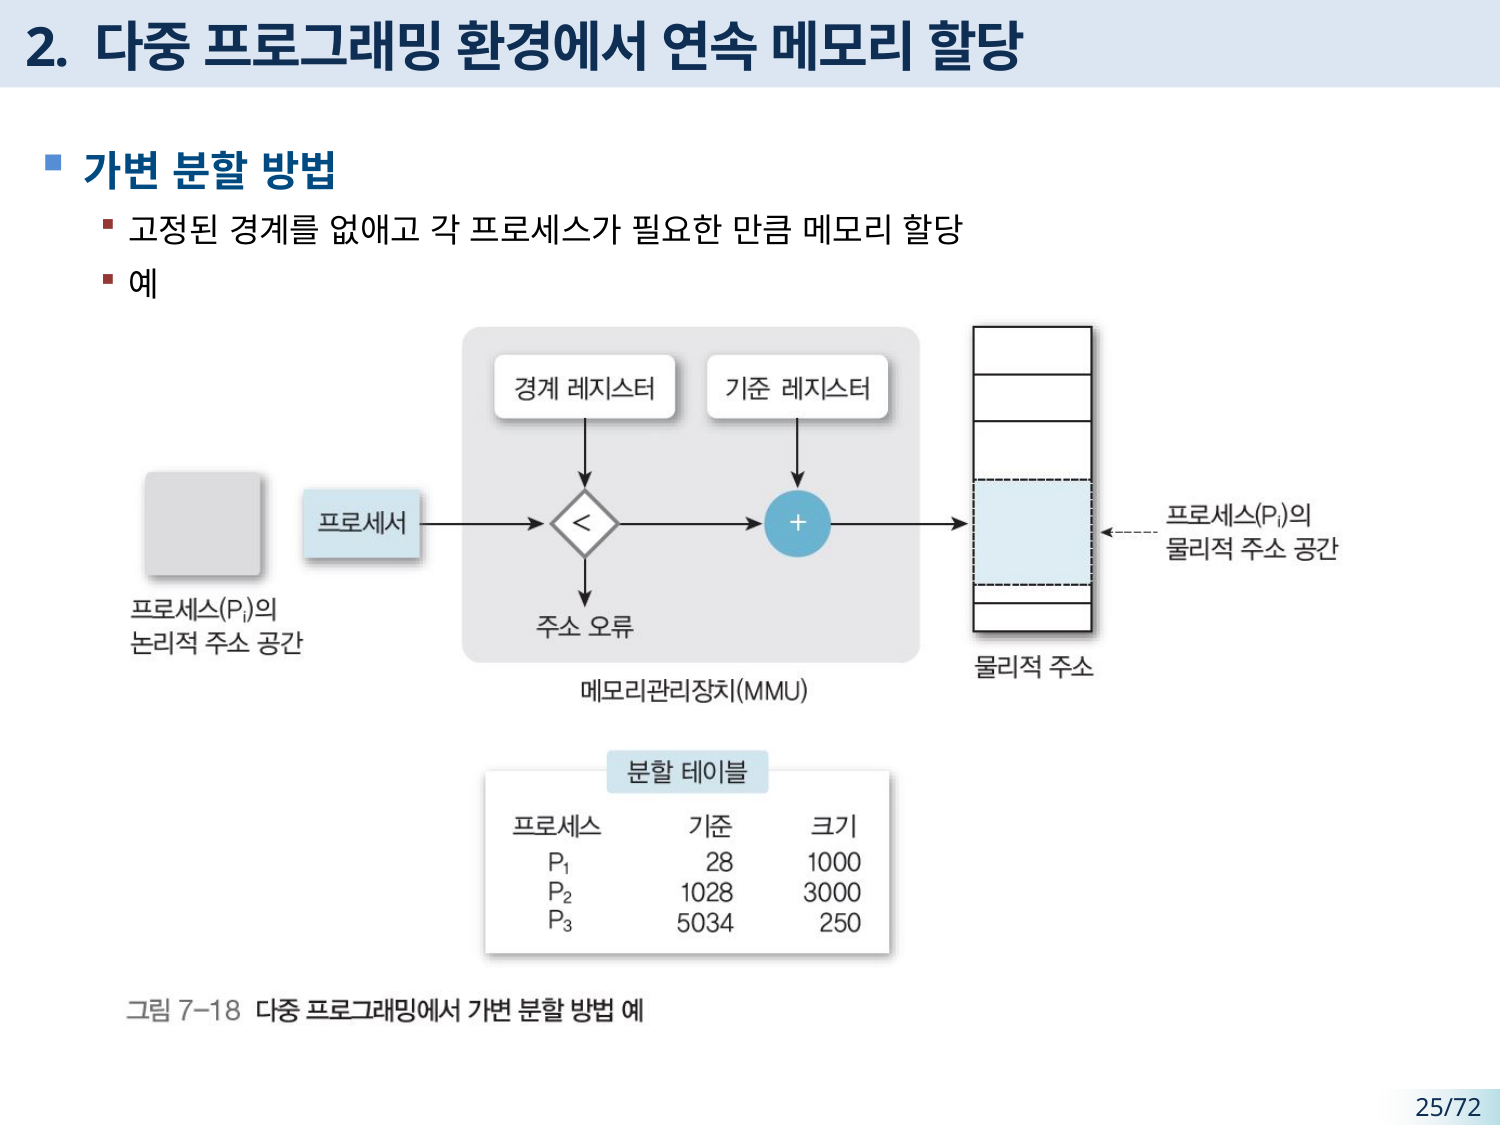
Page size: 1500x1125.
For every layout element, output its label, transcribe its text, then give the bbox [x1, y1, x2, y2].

picture [122, 315, 1349, 1028]
title 2. 다중 프로그래밍 환경에서 연속 메모리 할당 [10, 5, 1288, 84]
list 가변 분할 방법 고정된 경계를 없애고 각 프로세스가 필요한 만큼 메모리 할당 예 [10, 126, 1481, 1057]
